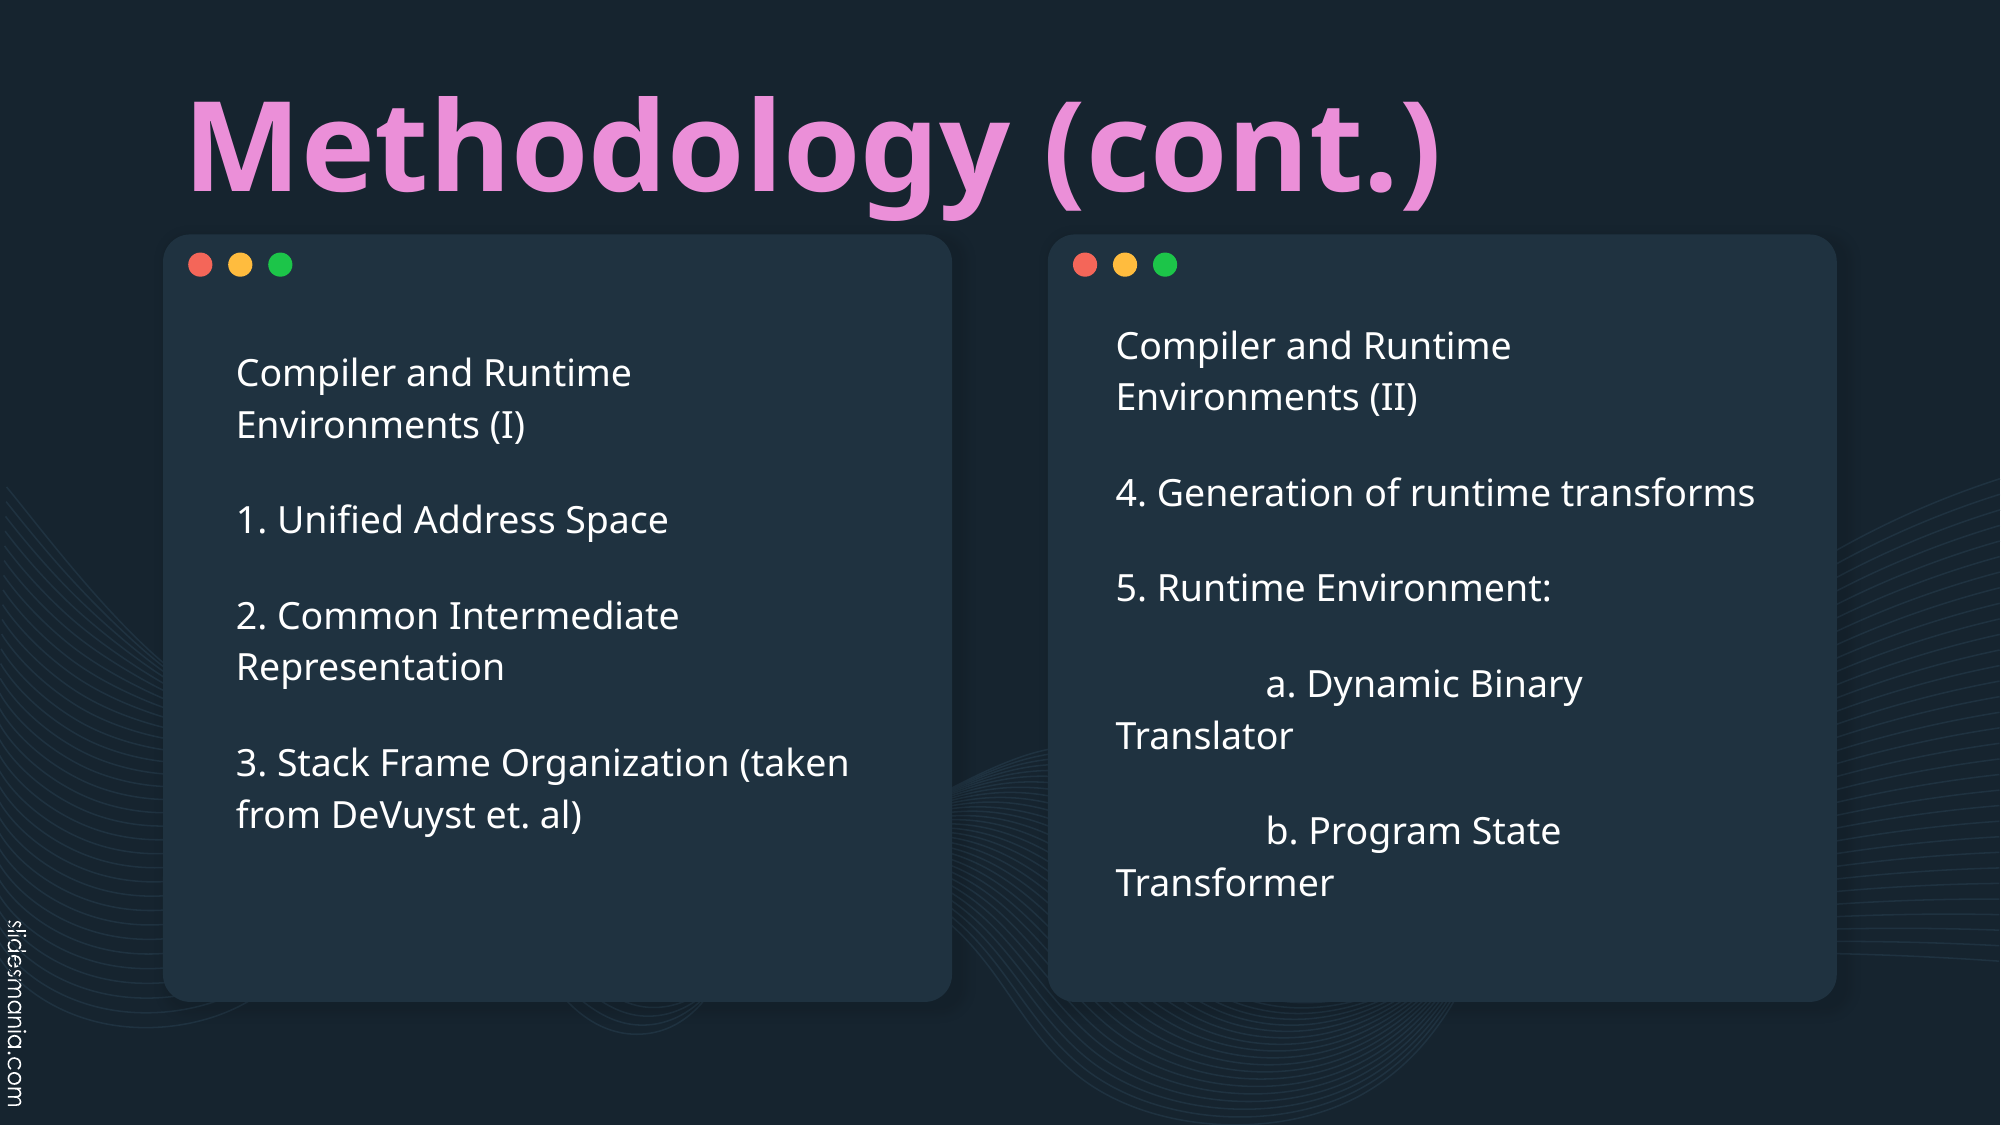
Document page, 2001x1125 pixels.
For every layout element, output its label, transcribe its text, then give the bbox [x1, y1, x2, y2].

title Methodology (cont.) [163, 46, 1822, 173]
list Compiler and Runtime Environments (I) 1. Unified Address Space 2. Common Intermediate Representation 3. Stack Frame Organization (taken from DeVuyst et. al) [215, 322, 898, 912]
list Compiler and Runtime Environments (II) 4. Generation of runtime transforms 5. Runtime Environment: a. Dynamic Binary Translator b. Program State Transformer [1095, 294, 1778, 884]
